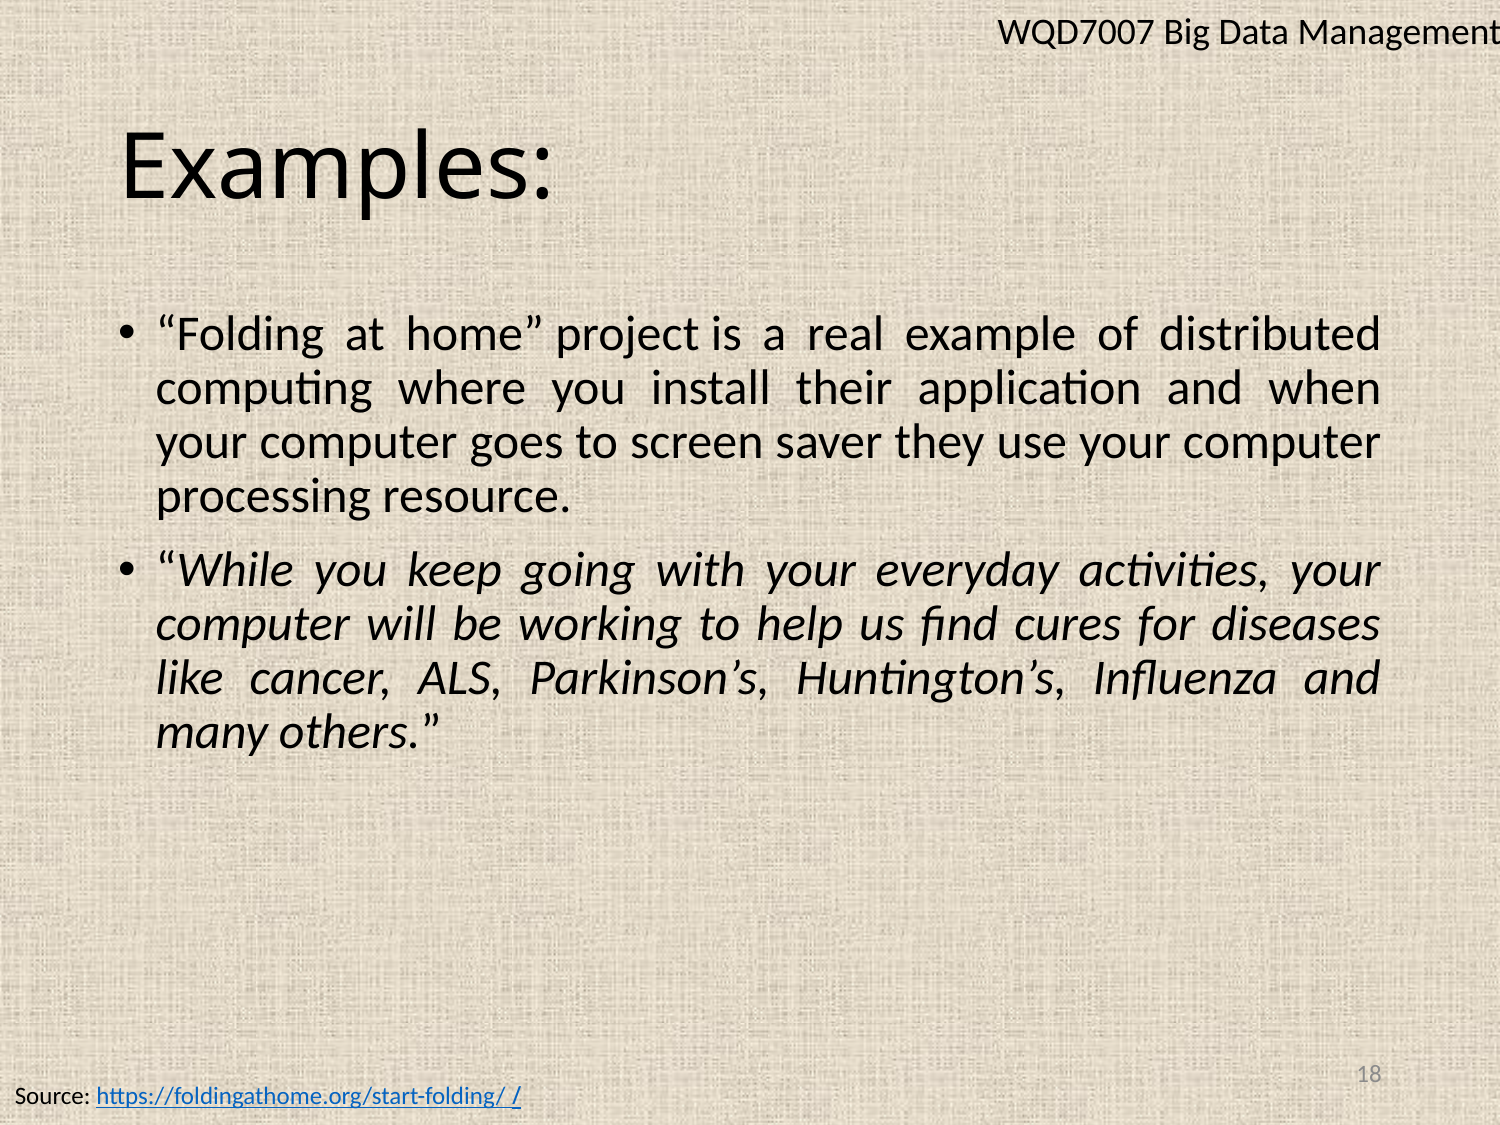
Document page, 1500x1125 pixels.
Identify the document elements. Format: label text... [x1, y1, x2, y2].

list “Folding at home” project is a real example of distributed computing where you install their application and when your computer goes to screen saver they use your computer processing resource. “While you keep going with your everyday activities, your computer will be working to help us find cures for diseases like cancer, ALS, Parkinson’s, Huntington’s, Influenza and many others.” [103, 299, 1397, 1014]
title Examples: [103, 59, 1397, 278]
text_box Source: https://foldingathome.org/start-folding/ / [0, 1072, 1318, 1125]
slide_number 18 [1059, 1042, 1397, 1103]
text_box WQD7007 Big Data Management [982, 0, 1500, 60]
